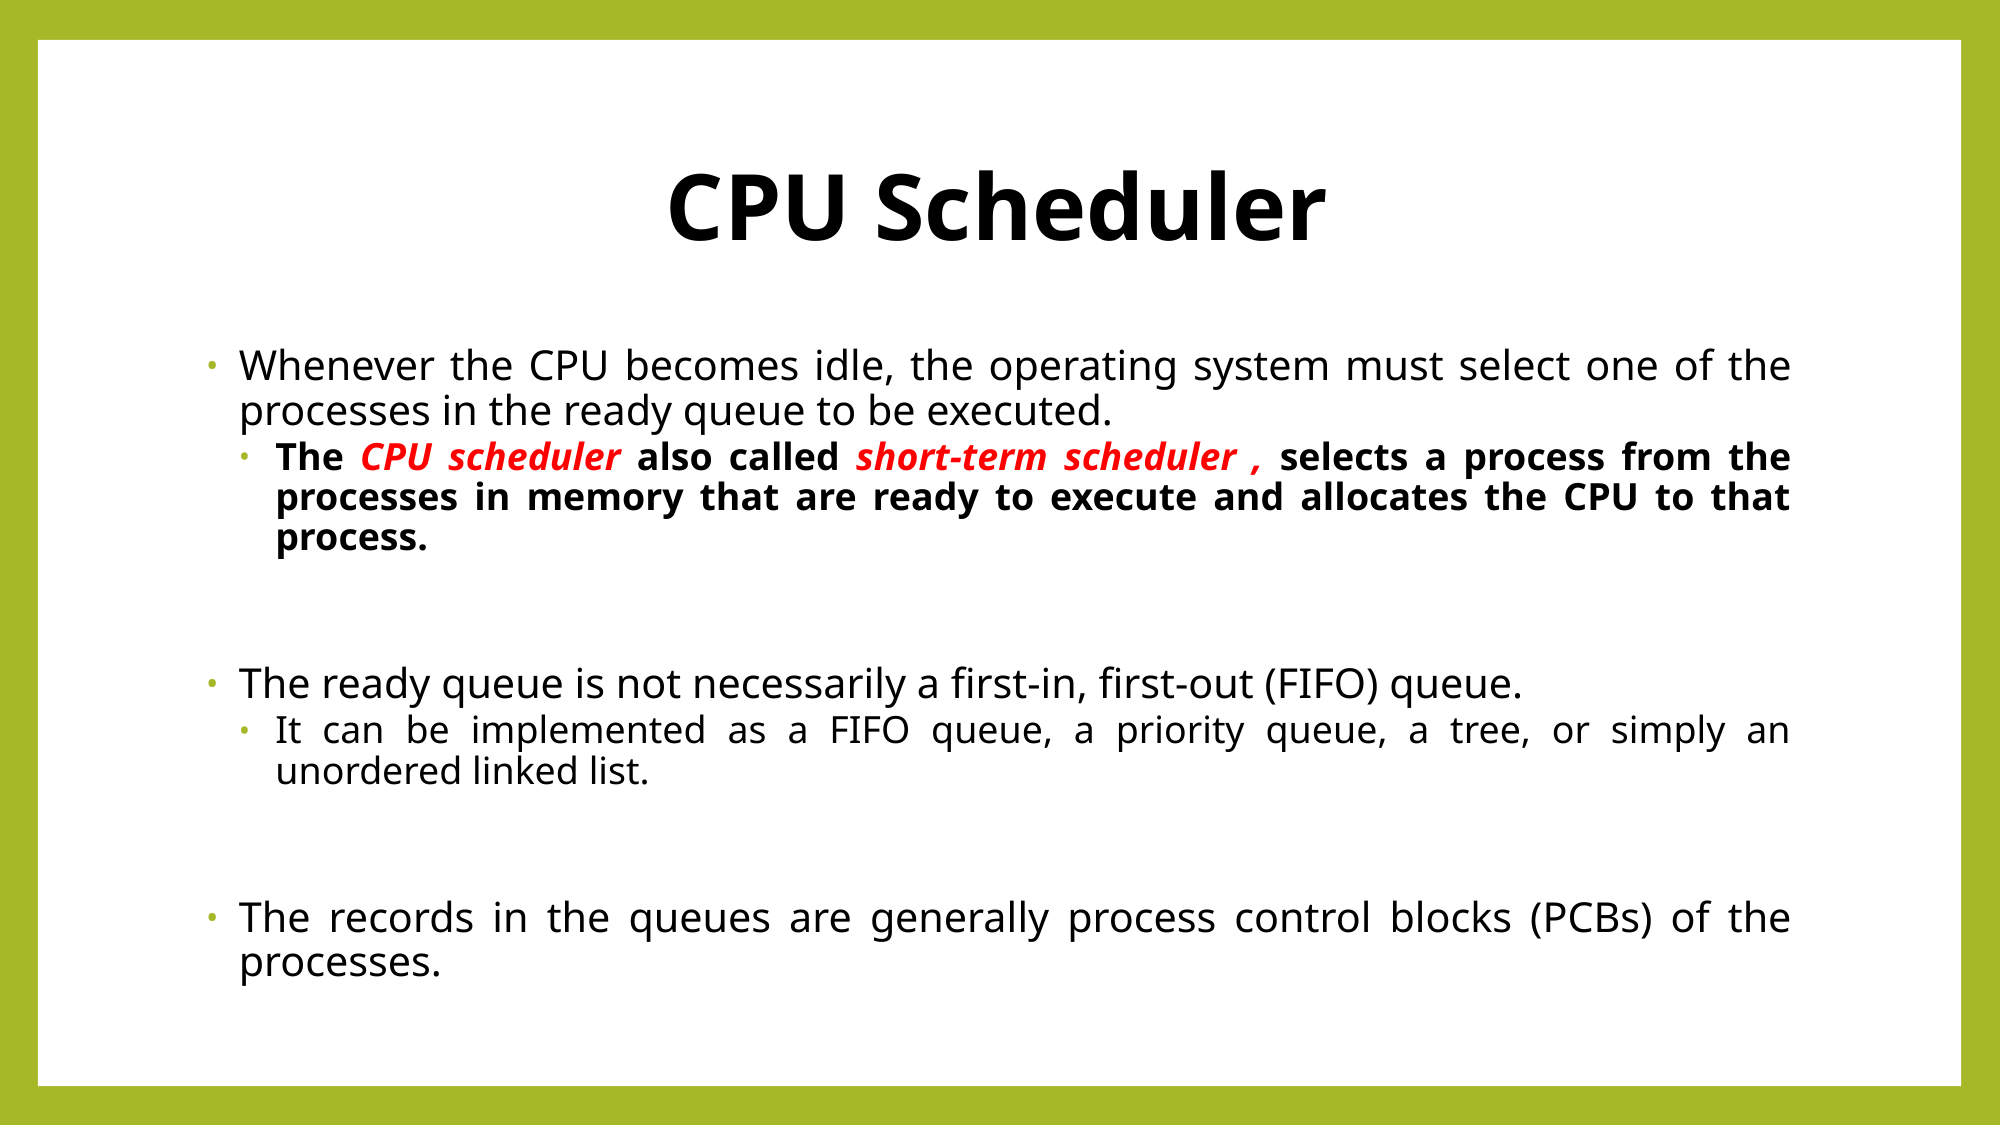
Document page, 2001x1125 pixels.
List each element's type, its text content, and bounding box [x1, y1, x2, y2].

list Whenever the CPU becomes idle, the operating system must select one of the processes in the ready queue to be executed. The CPU scheduler also called short-term scheduler , selects a process from the processes in memory that are ready to execute and allocates the CPU to that process. The ready queue is not necessarily a first-in, first-out (FIFO) queue. It can be implemented as a FIFO queue, a priority queue, a tree, or simply an unordered linked list. The records in the queues are generally process control blocks (PCBs) of the processes. [187, 337, 1808, 1000]
title CPU Scheduler [187, 99, 1808, 323]
